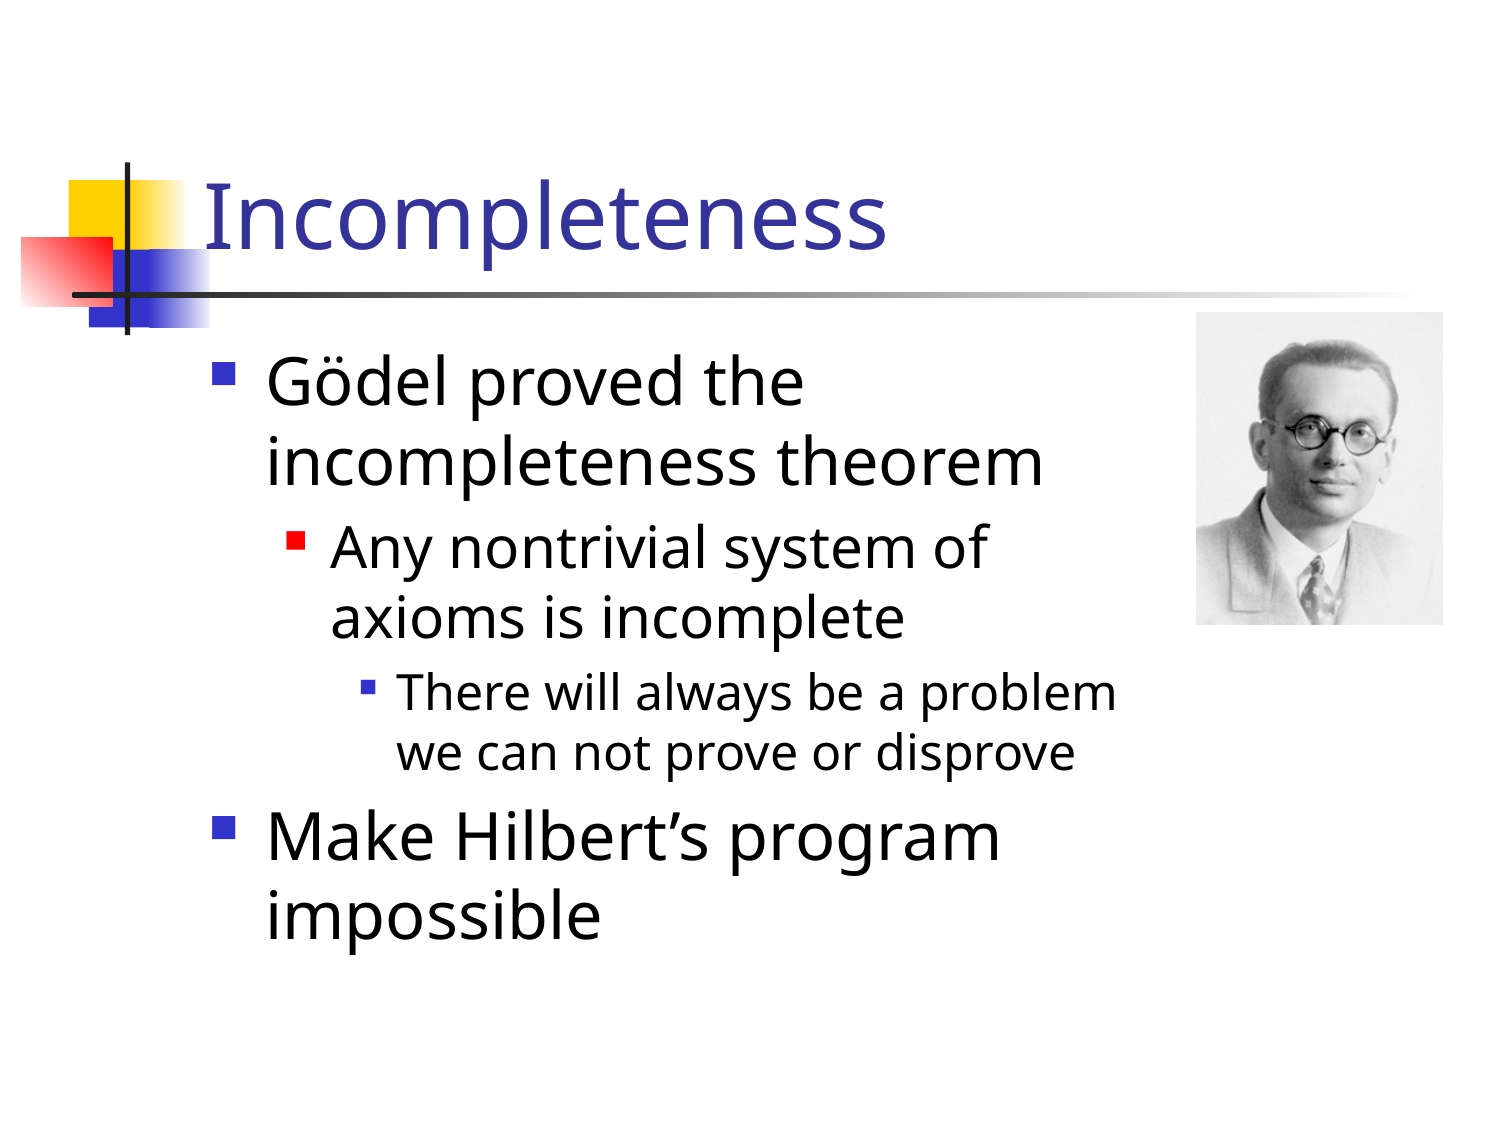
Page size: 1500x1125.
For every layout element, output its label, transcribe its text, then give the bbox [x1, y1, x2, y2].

title Incompleteness [188, 35, 1468, 275]
picture [1196, 312, 1443, 626]
list Gödel proved the incompleteness theorem Any nontrivial system of axioms is incomplete There will always be a problem we can not prove or disprove Make Hilbert’s program impossible [193, 331, 1213, 1006]
